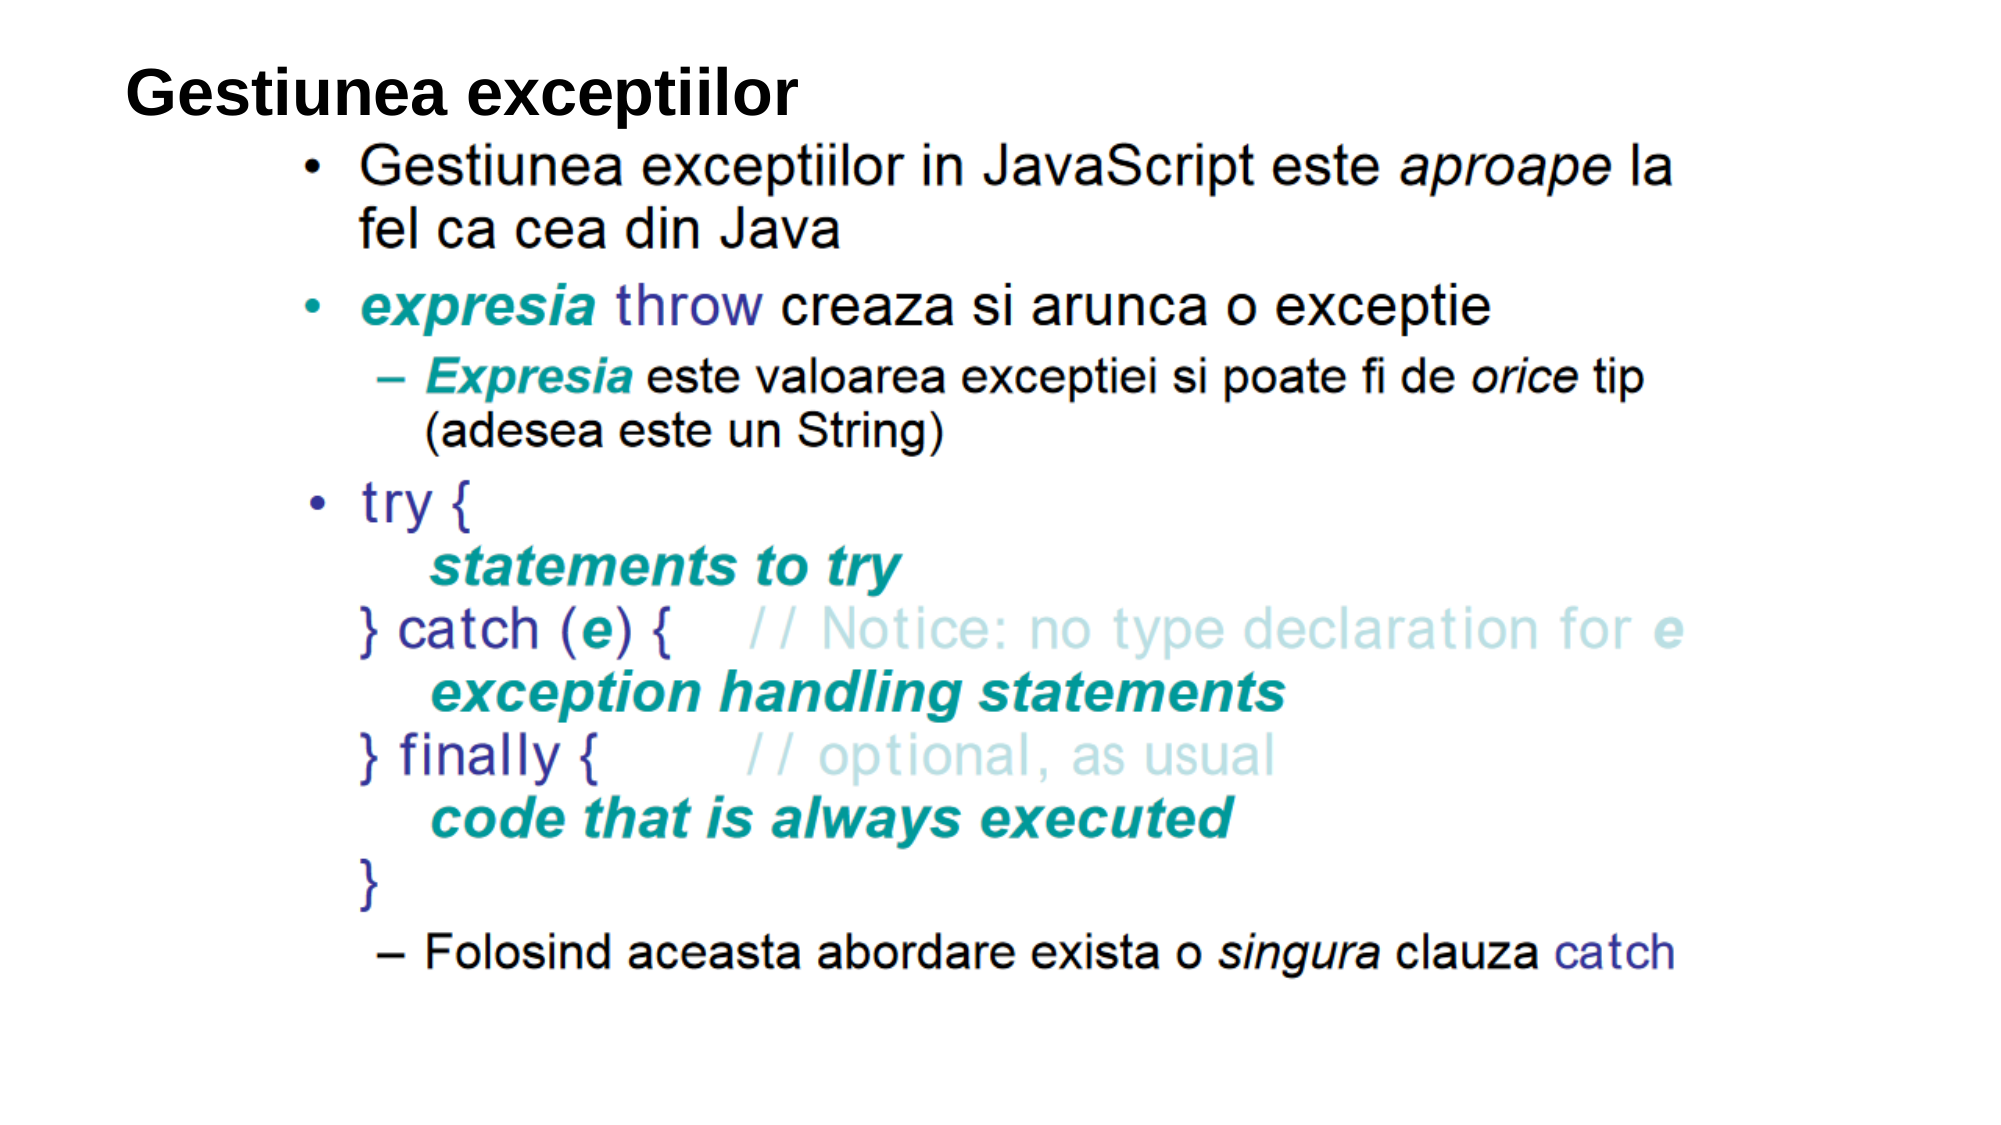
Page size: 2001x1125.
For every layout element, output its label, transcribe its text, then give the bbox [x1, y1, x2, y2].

text_box Gestiunea exceptiilor [111, 41, 1111, 137]
picture [273, 133, 1727, 992]
